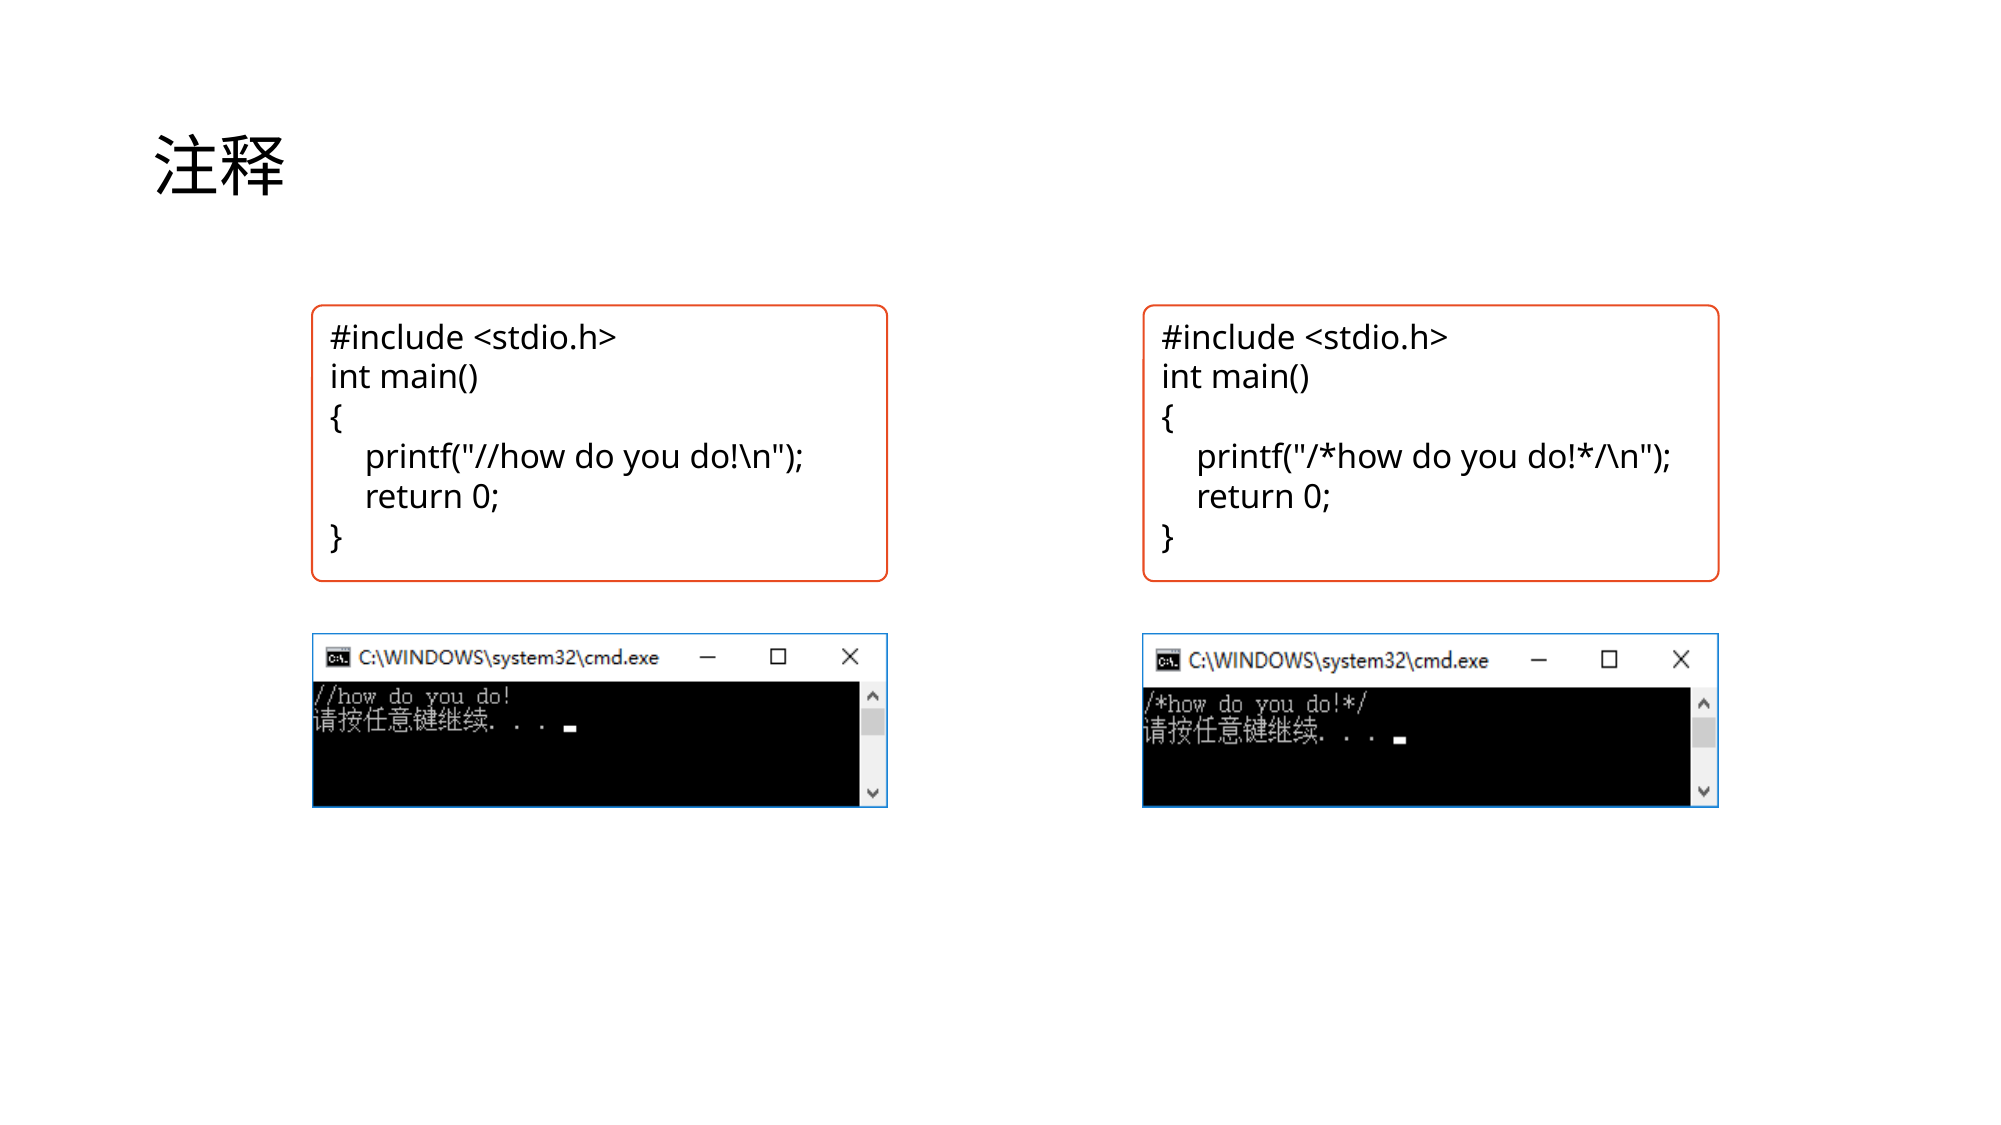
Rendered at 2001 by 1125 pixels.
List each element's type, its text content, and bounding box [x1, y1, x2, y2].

text_box #include <stdio.h> int main() { printf("/*how do you do!*/\n"); return 0; } [1142, 304, 1720, 583]
picture [312, 633, 888, 808]
picture [1141, 633, 1719, 808]
text_box #include <stdio.h> int main() { printf("//how do you do!\n"); return 0; } [310, 304, 889, 583]
title 注释 [137, 59, 1863, 278]
